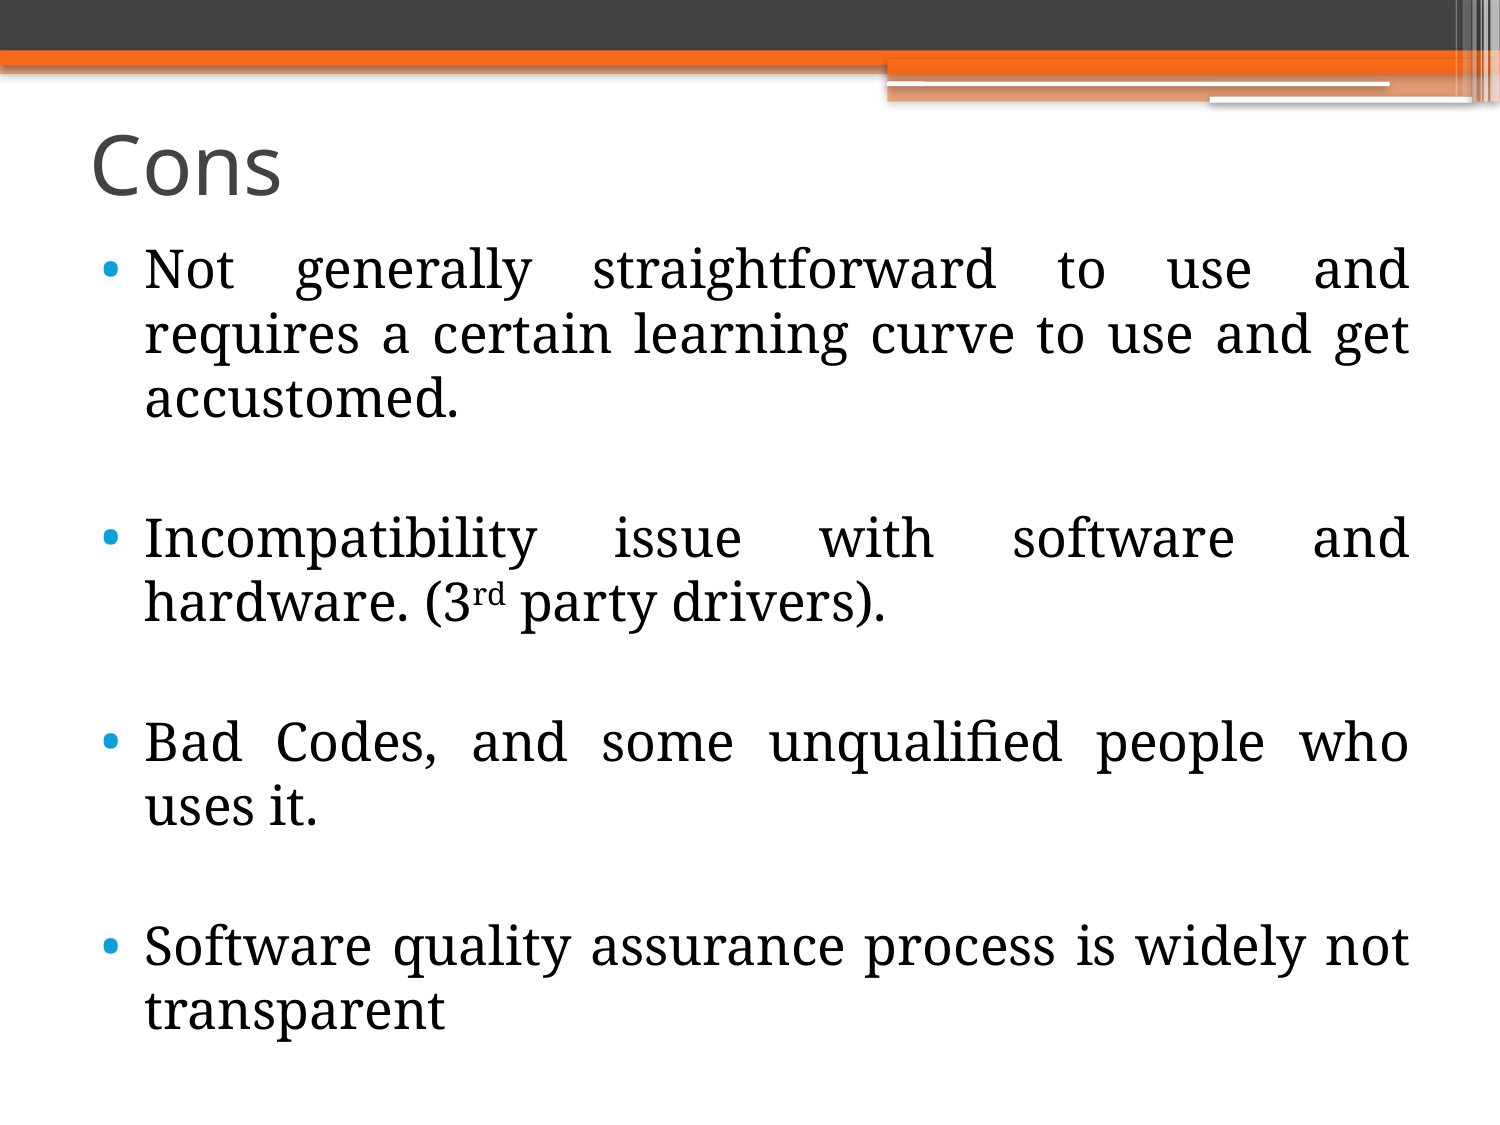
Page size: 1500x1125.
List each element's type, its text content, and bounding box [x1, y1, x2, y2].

list Not generally straightforward to use and requires a certain learning curve to use and get accustomed. Incompatibility issue with software and hardware. (3rd party drivers). Bad Codes, and some unqualified people who uses it. Software quality assurance process is widely not transparent [75, 228, 1425, 1050]
title Cons [75, 75, 1425, 228]
